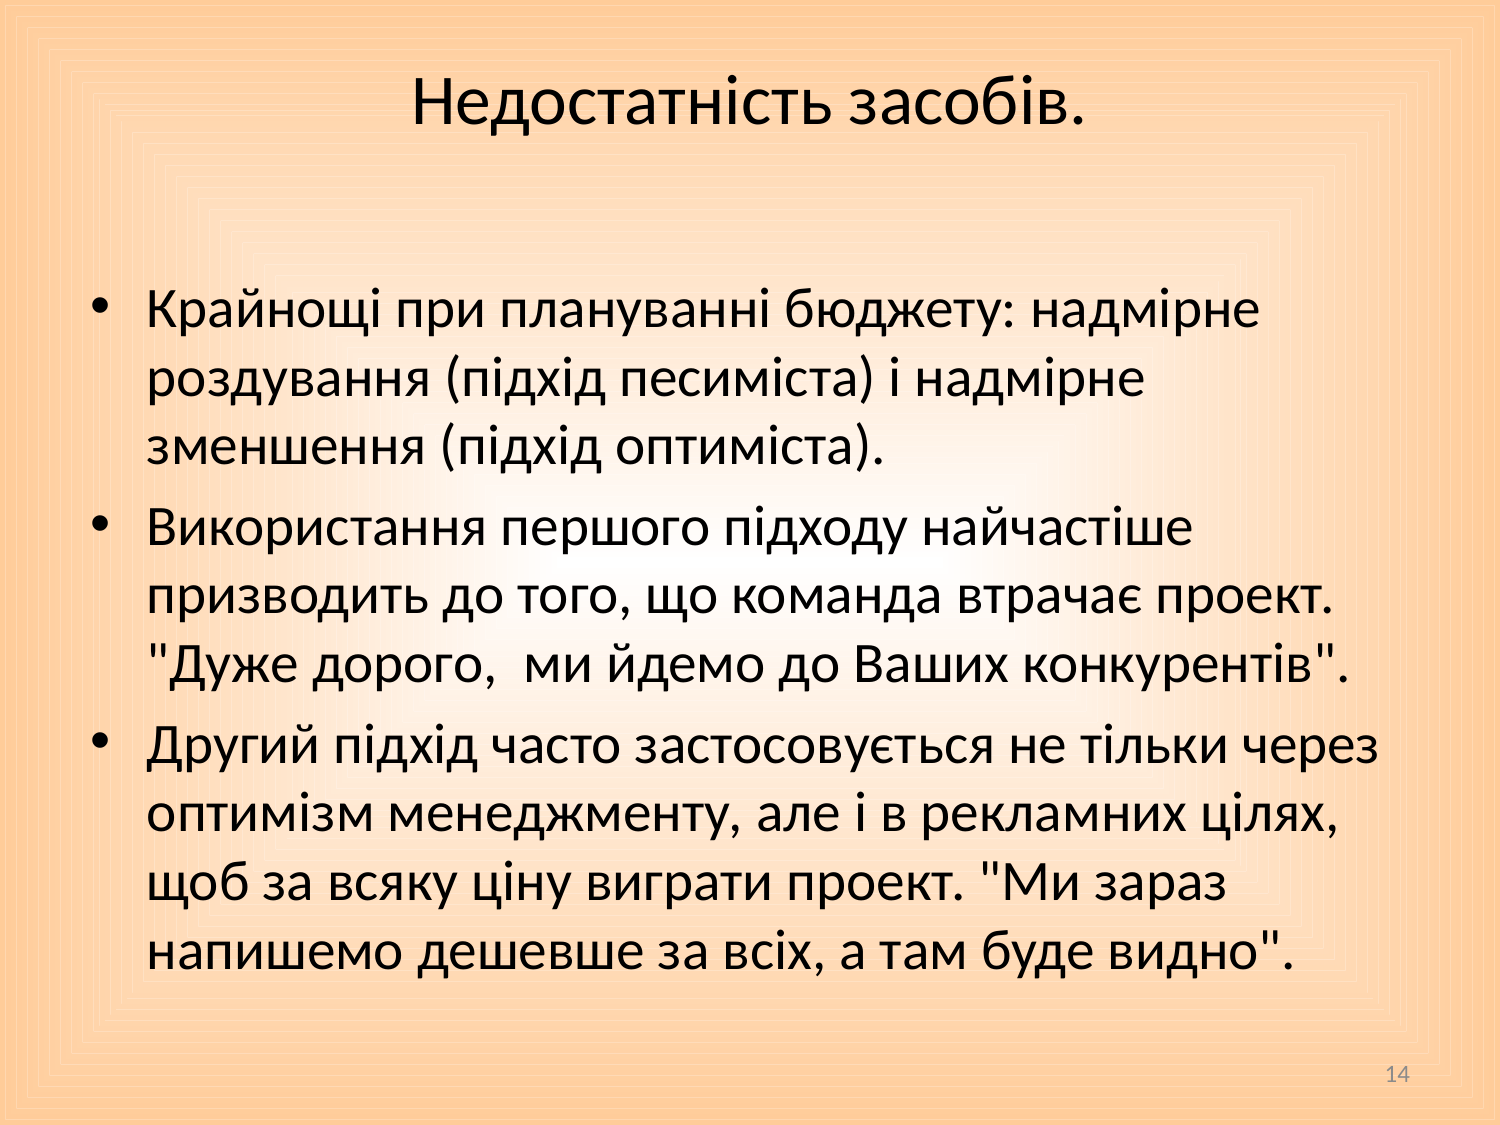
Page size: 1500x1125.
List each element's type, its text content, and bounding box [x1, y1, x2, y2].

slide_number 14 [1074, 1042, 1425, 1103]
list Крайнощі при плануванні бюджету: надмірне роздування (підхід песиміста) і надмірне зменшення (підхід оптиміста). Використання першого підходу найчастіше призводить до того, що команда втрачає проект. "Дуже дорого, ми йдемо до Ваших конкурентів". Другий підхід часто застосовується не тільки через оптимізм менеджменту, але і в рекламних цілях, щоб за всяку ціну виграти проект. "Ми зараз напишемо дешевше за всіх, а там буде видно". [75, 262, 1425, 1005]
title Недостатність засобів. [75, 45, 1425, 233]
